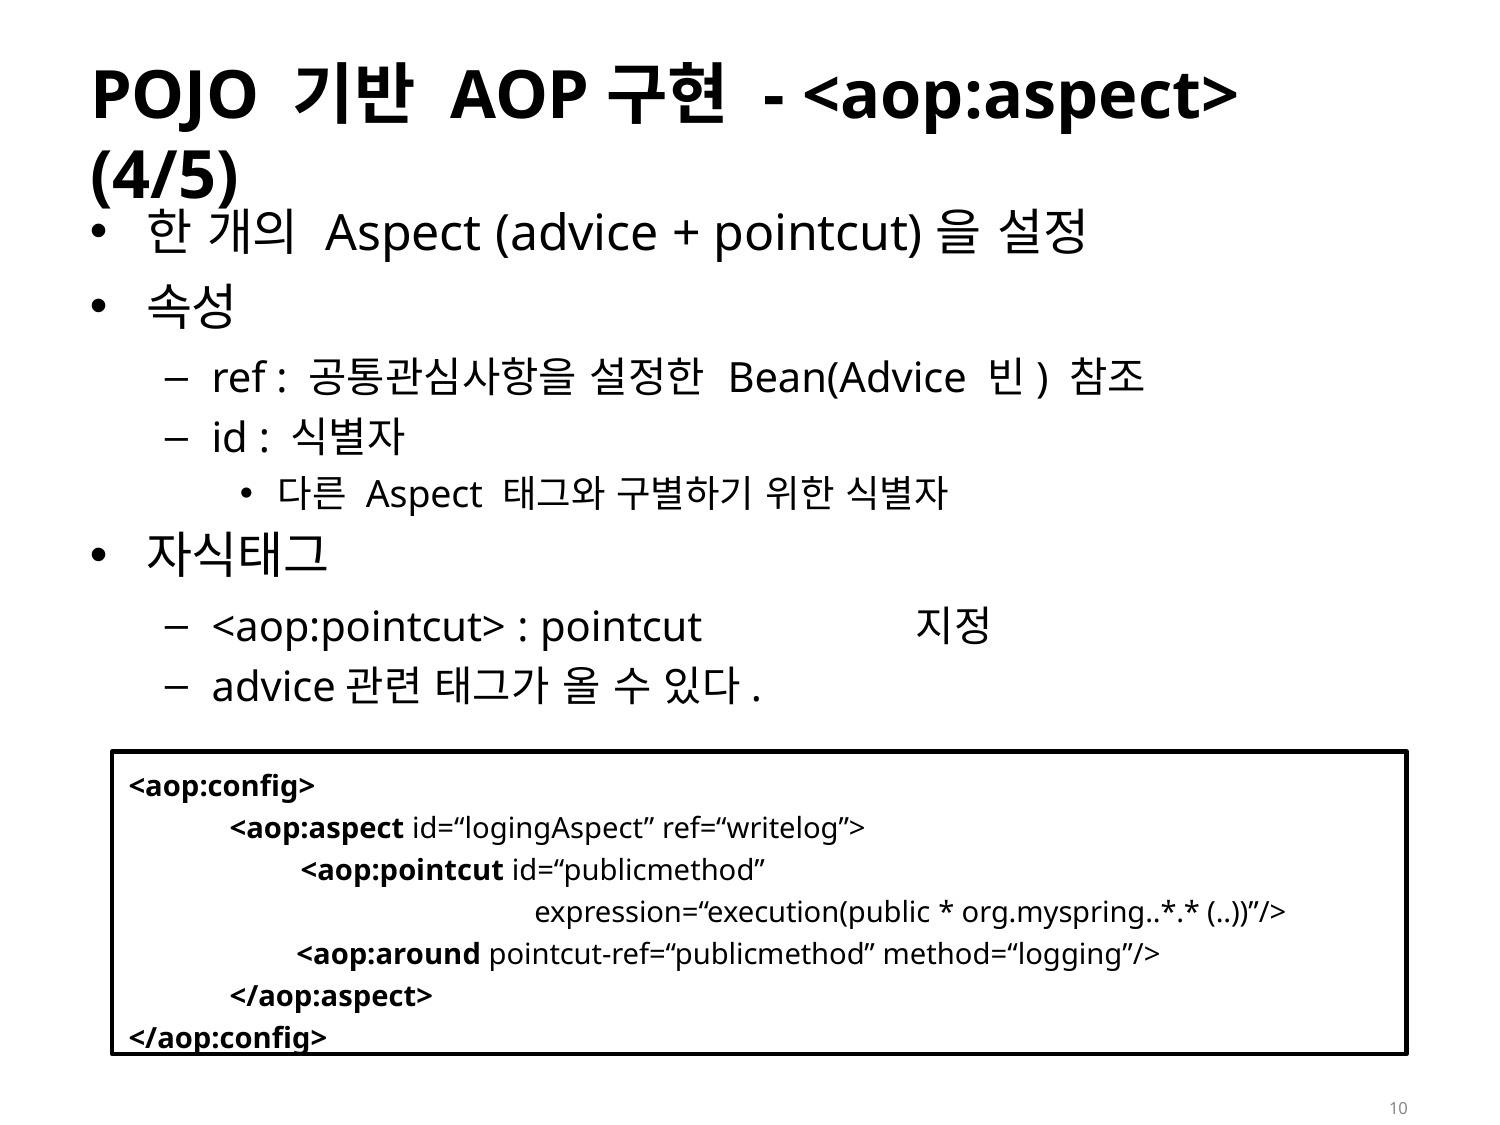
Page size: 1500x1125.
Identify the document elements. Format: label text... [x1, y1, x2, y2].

title POJO 기반 AOP구현 - <aop:aspect> (4/5) [87, 49, 1405, 240]
text_box 10 [1379, 1094, 1419, 1121]
text_box 한 개의 Aspect (advice + pointcut)을 설정 속성 ref : 공통관심사항을 설정한 Bean(Advice 빈) 참조 id : 식별자 다른 Aspect 태그와 구별하기 위한 식별자 자식태그 <aop:pointcut> : pointcut 지정 advice관련 태그가 올 수 있다. [87, 183, 1199, 710]
text_box <aop:config> <aop:aspect id=“logingAspect” ref=“writelog”> <aop:pointcut id=“publicmethod” expression=“execution(public * org.myspring..*.* (..))”/> <aop:around pointcut-ref=“publicmethod” method=“logging”/> </aop:aspect> </aop:config> [112, 751, 1407, 1055]
